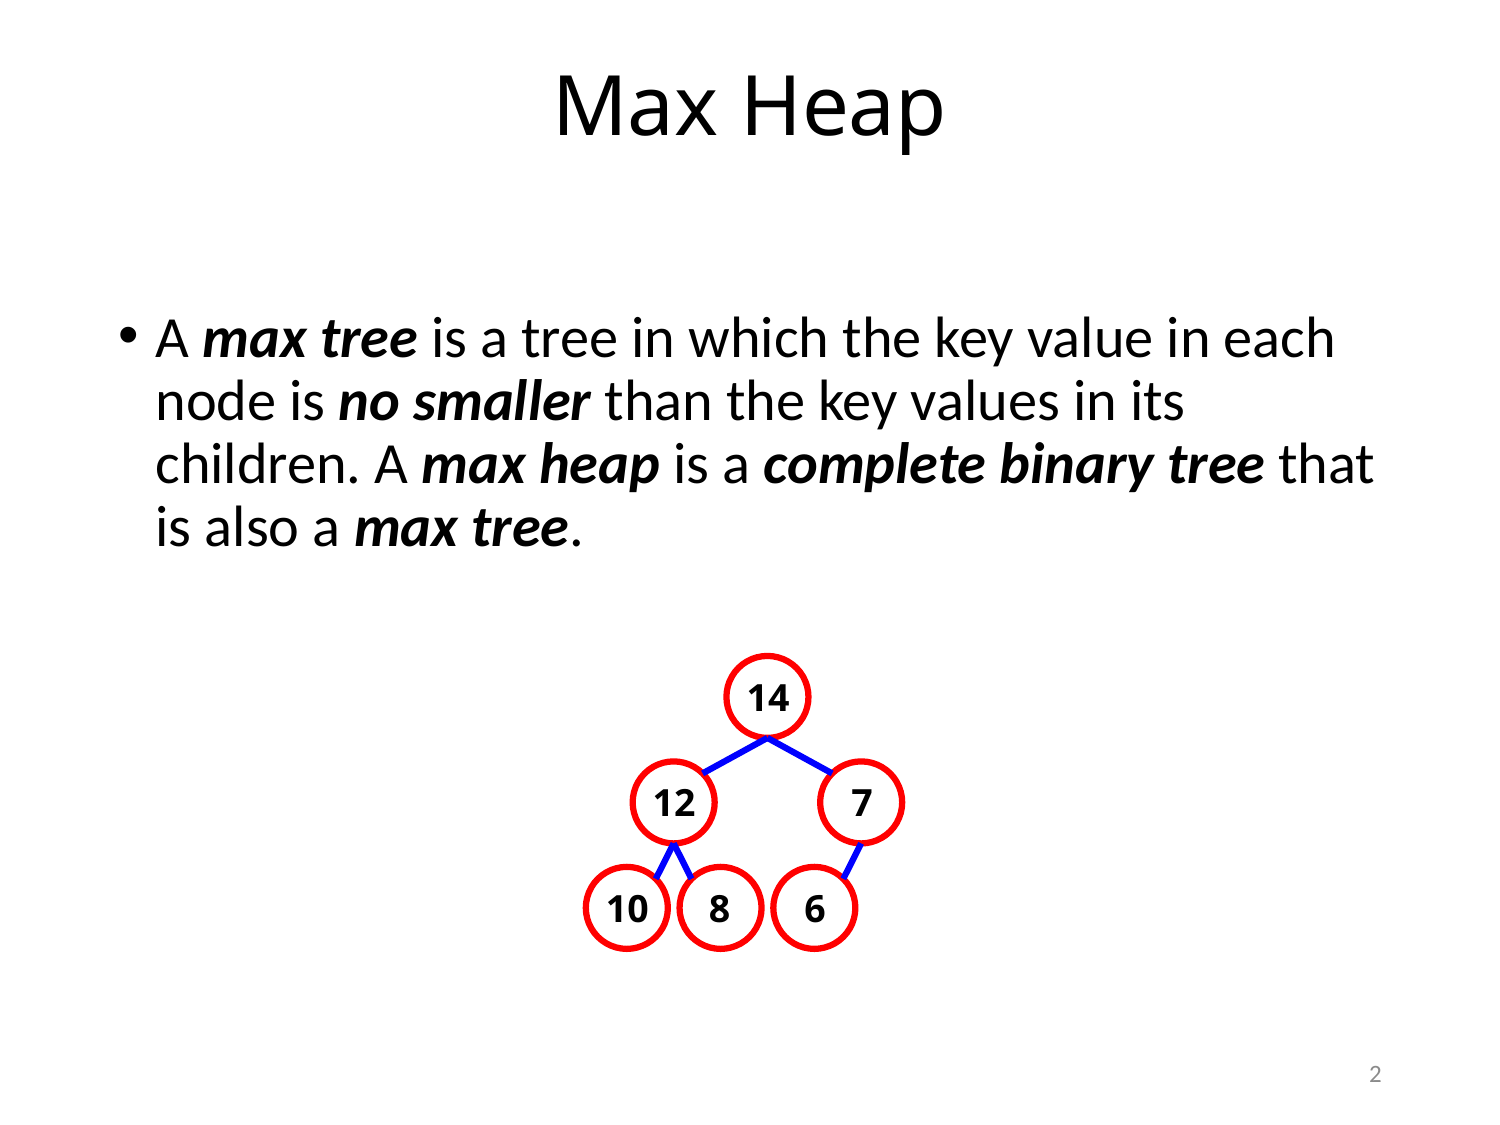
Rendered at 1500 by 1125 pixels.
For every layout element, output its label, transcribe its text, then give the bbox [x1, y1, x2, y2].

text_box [580, 651, 903, 961]
list A max tree is a tree in which the key value in each node is no smaller than the key values in its children. A max heap is a complete binary tree that is also a max tree. [103, 299, 1397, 1014]
slide_number 2 [1059, 1042, 1397, 1103]
text_box Max Heap [103, 0, 1397, 218]
